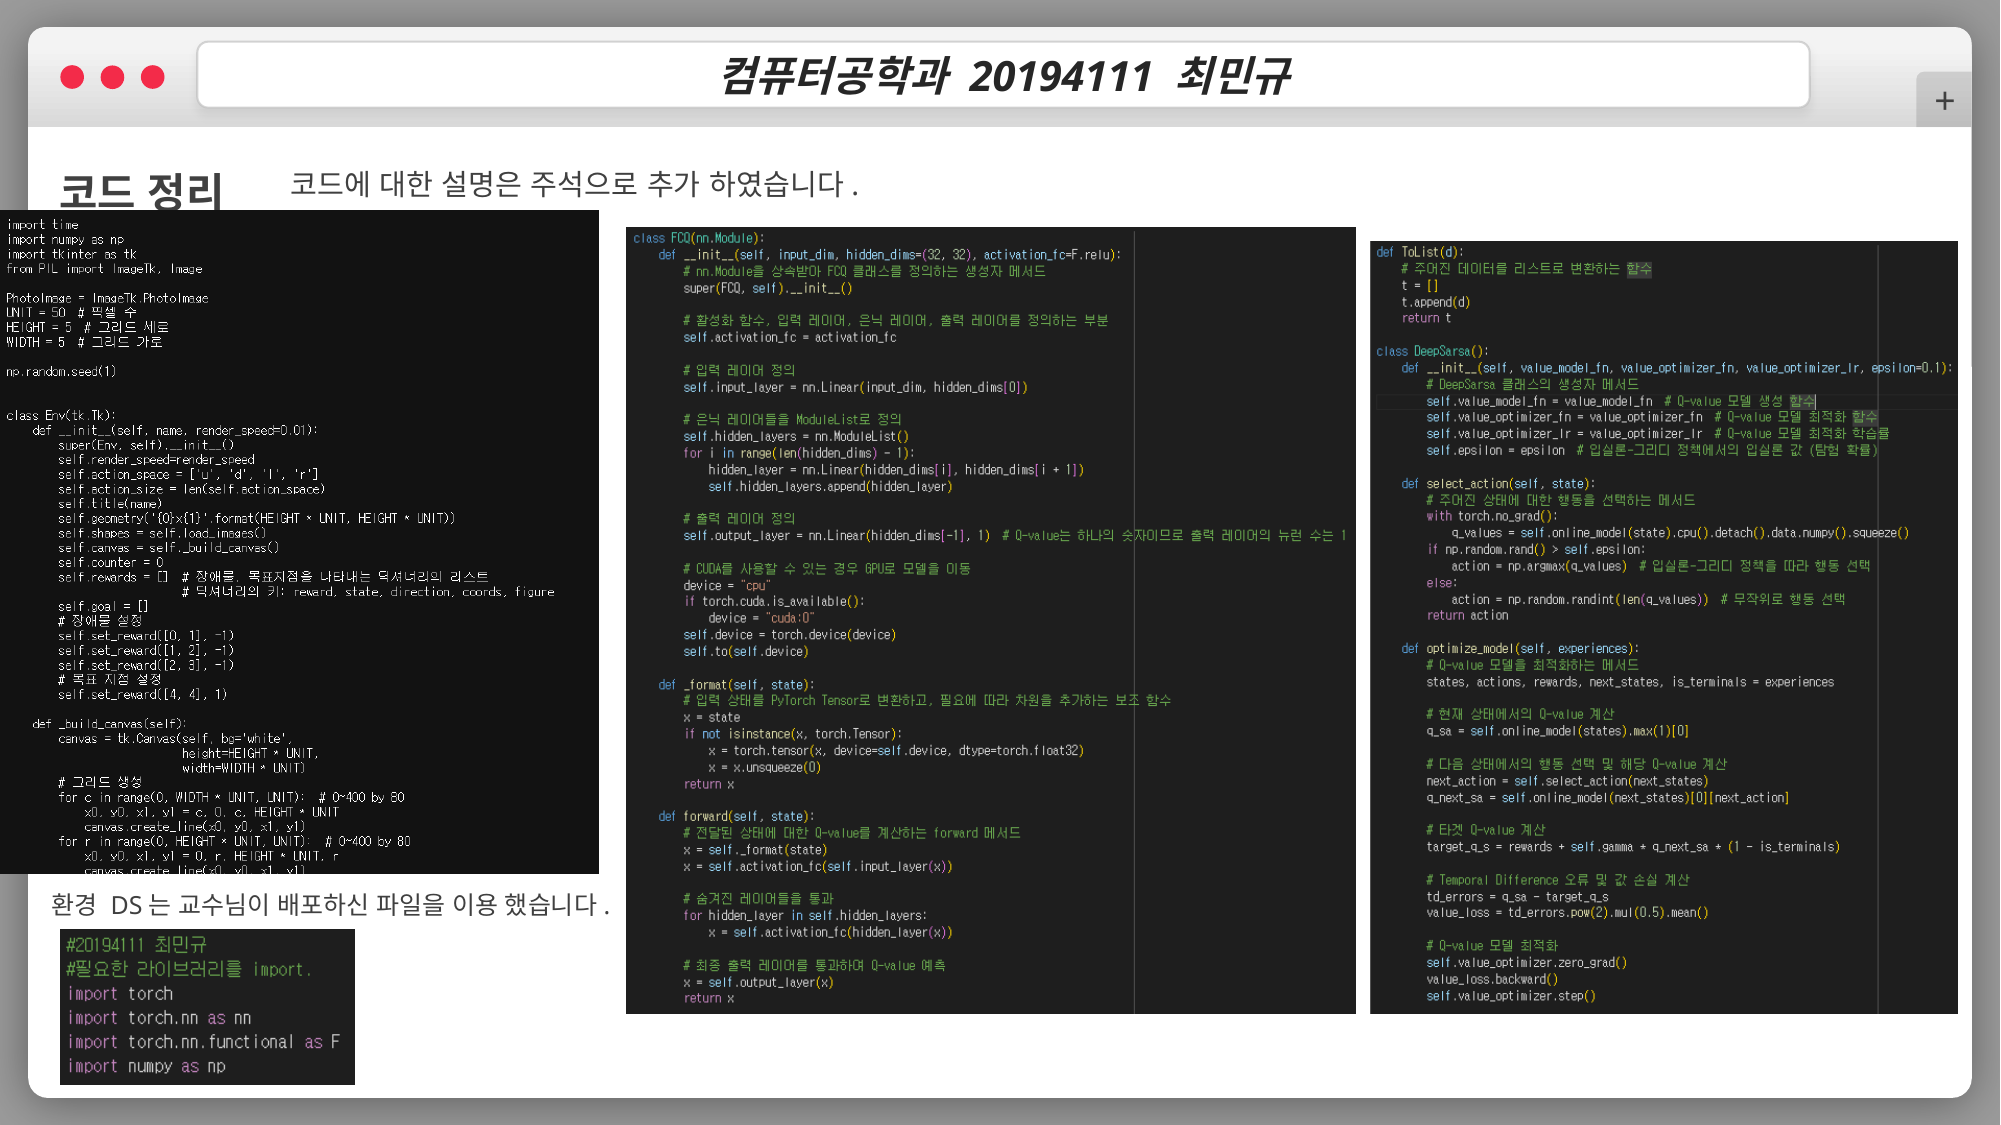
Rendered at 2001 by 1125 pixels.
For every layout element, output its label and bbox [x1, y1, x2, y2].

picture [59, 929, 355, 1085]
picture [1370, 241, 1958, 1014]
picture [626, 227, 1356, 1014]
text_box [28, 27, 1972, 1098]
picture [0, 210, 599, 874]
